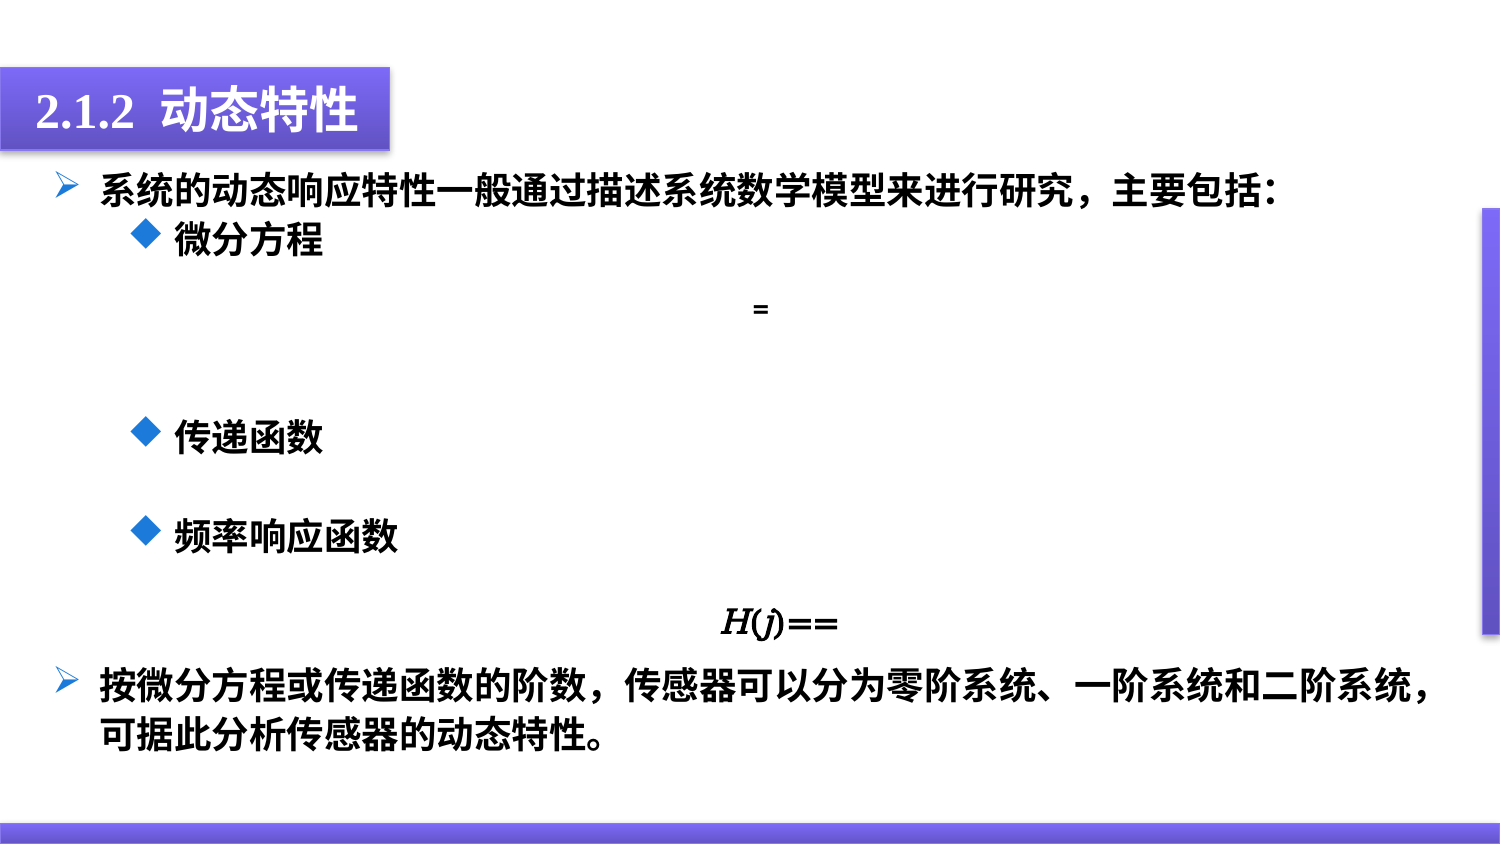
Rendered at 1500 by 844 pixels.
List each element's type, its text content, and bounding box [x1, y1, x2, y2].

text_box 2.1.2 动态特性 [7, 71, 375, 146]
text_box [0, 67, 390, 151]
